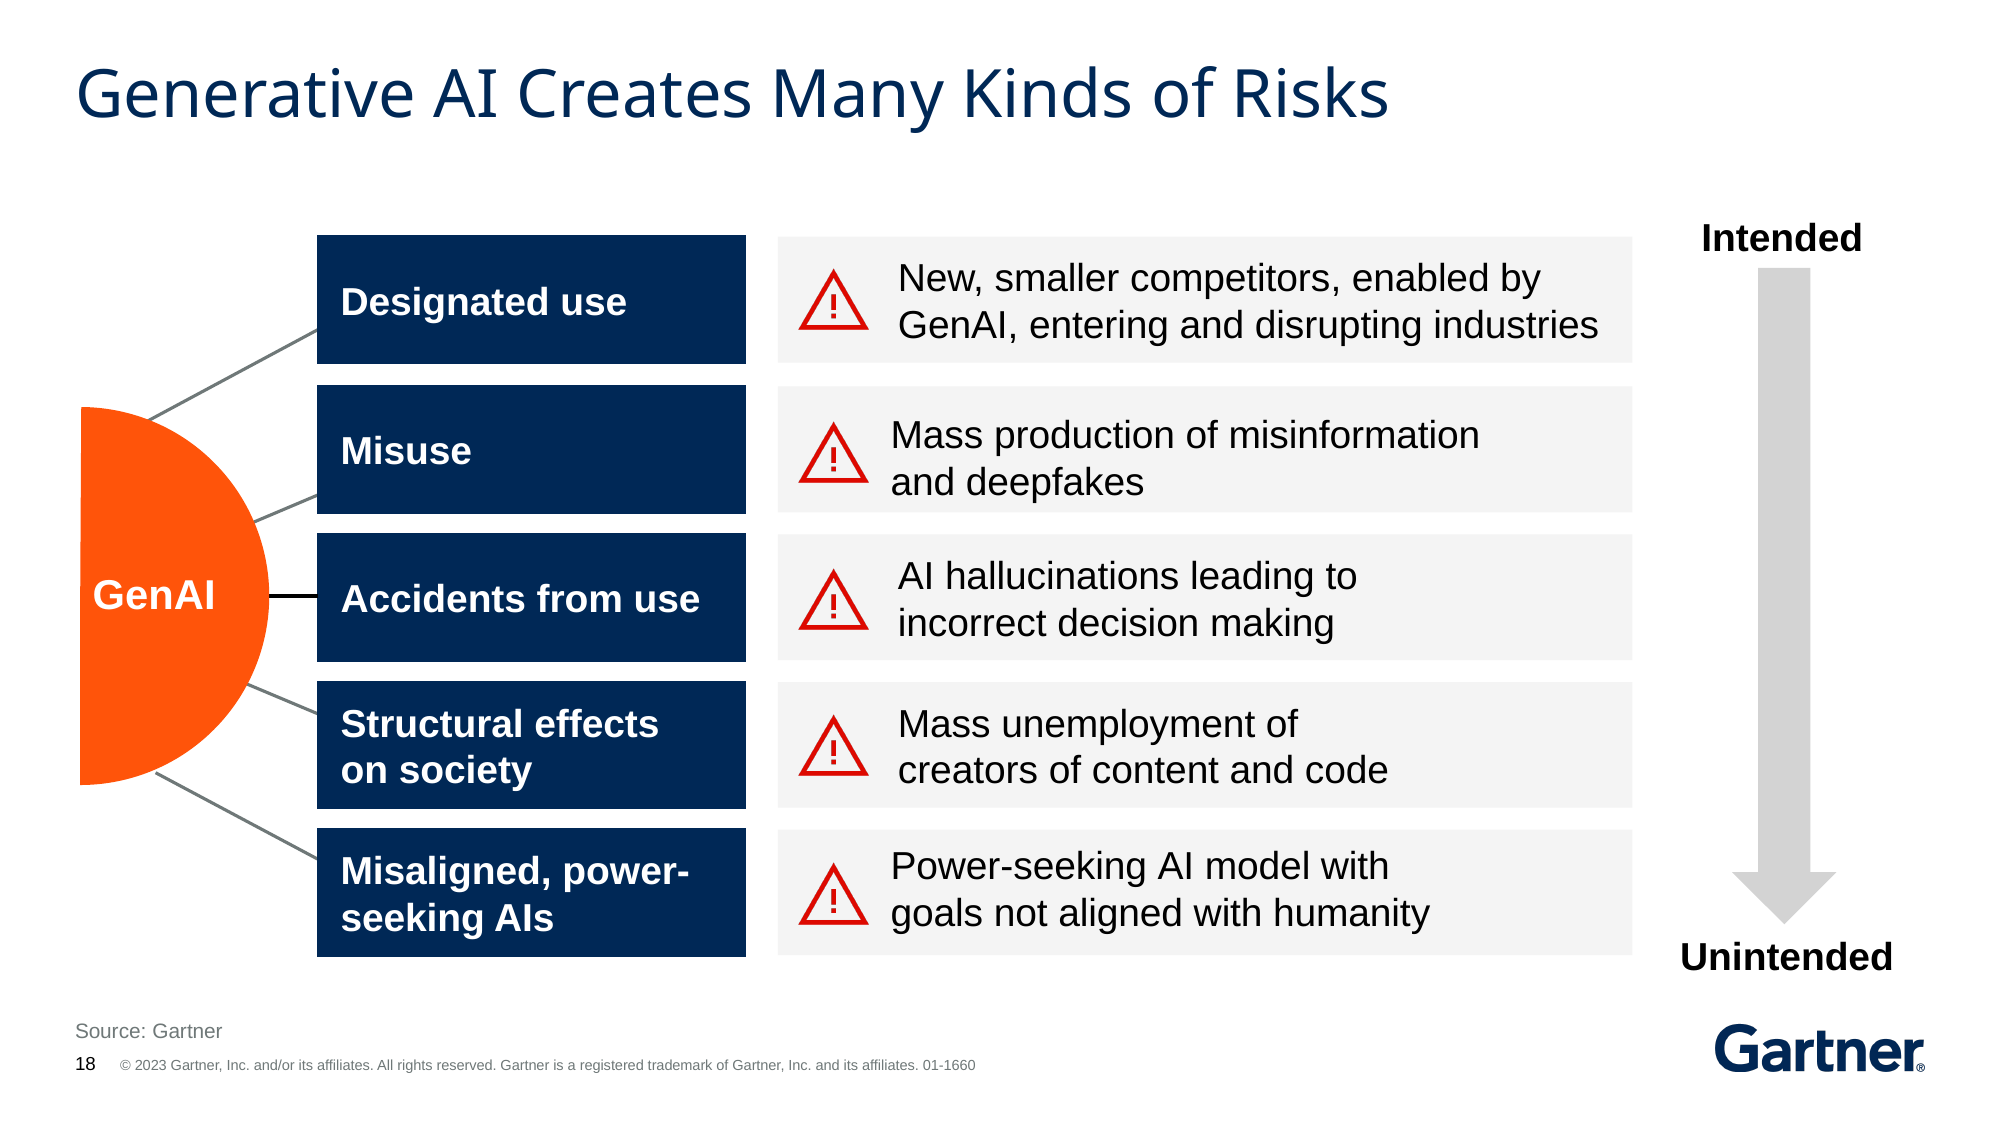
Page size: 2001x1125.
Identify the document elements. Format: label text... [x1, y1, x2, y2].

text_box Source: Gartner [74, 998, 1617, 1044]
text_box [0, 406, 270, 786]
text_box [129, 205, 1896, 987]
picture [1714, 1023, 1925, 1072]
title Generative AI Creates Many Kinds of Risks [75, 60, 1925, 133]
